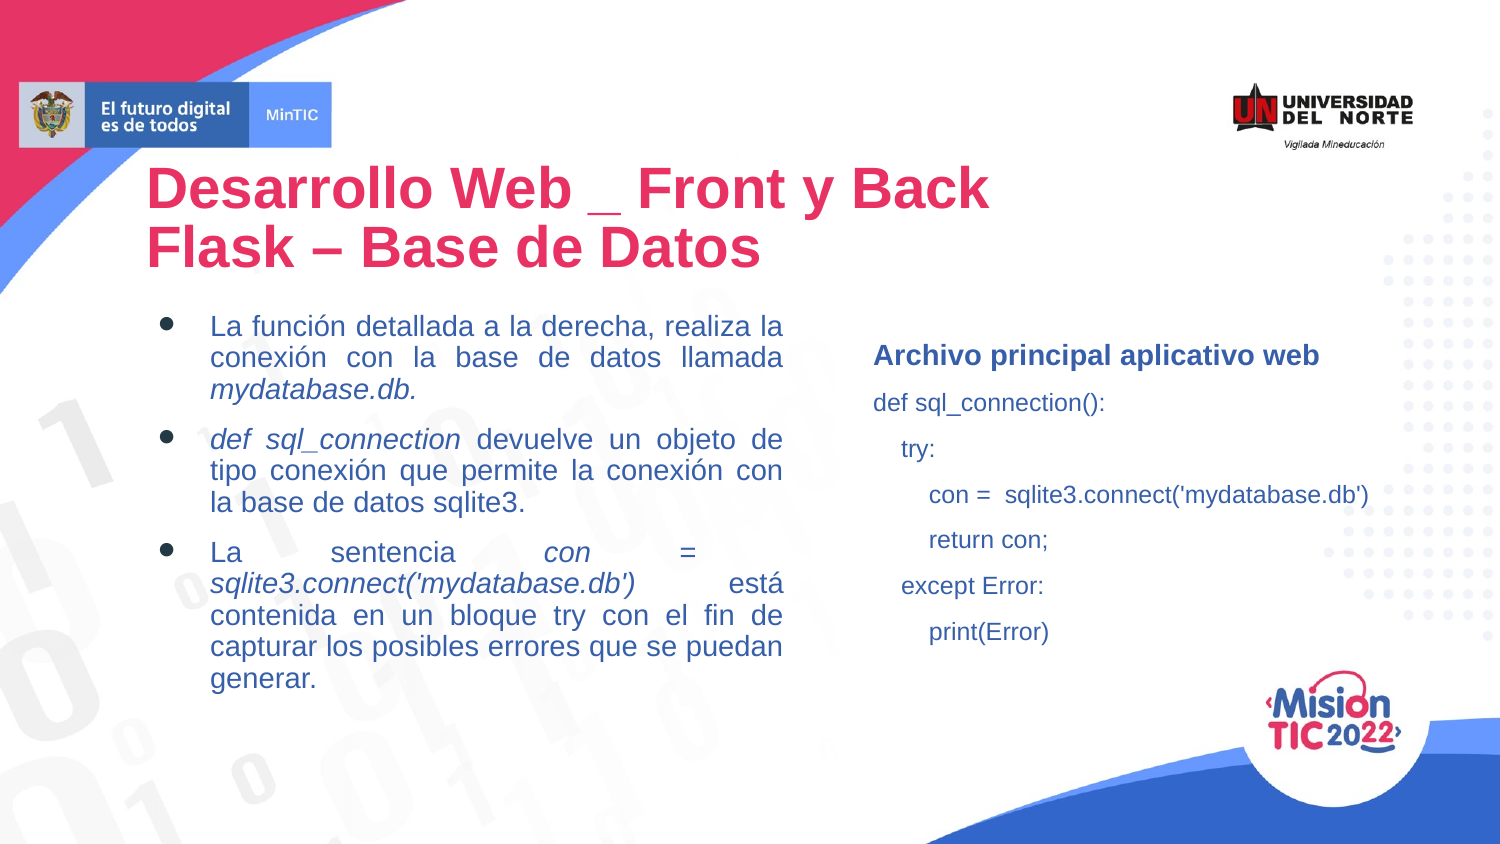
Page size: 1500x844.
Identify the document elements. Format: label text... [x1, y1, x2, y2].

text_box Desarrollo Web _ Front y Back Flask – Base de Datos [135, 106, 1373, 286]
text_box Archivo principal aplicativo web def sql_connection(): try: con = sqlite3.connect('mydatabase.db') return con; except Error: print(Error) [850, 334, 1373, 830]
picture [0, 0, 1500, 844]
text_box La función detallada a la derecha, realiza la conexión con la base de datos llamada mydatabase.db. def sql_connection devuelve un objeto de tipo conexión que permite la conexión con la base de datos sqlite3. La sentencia con = sqlite3.connect('mydatabase.db') está contenida en un bloque try con el fin de capturar los posibles errores que se puedan generar. [134, 305, 785, 801]
